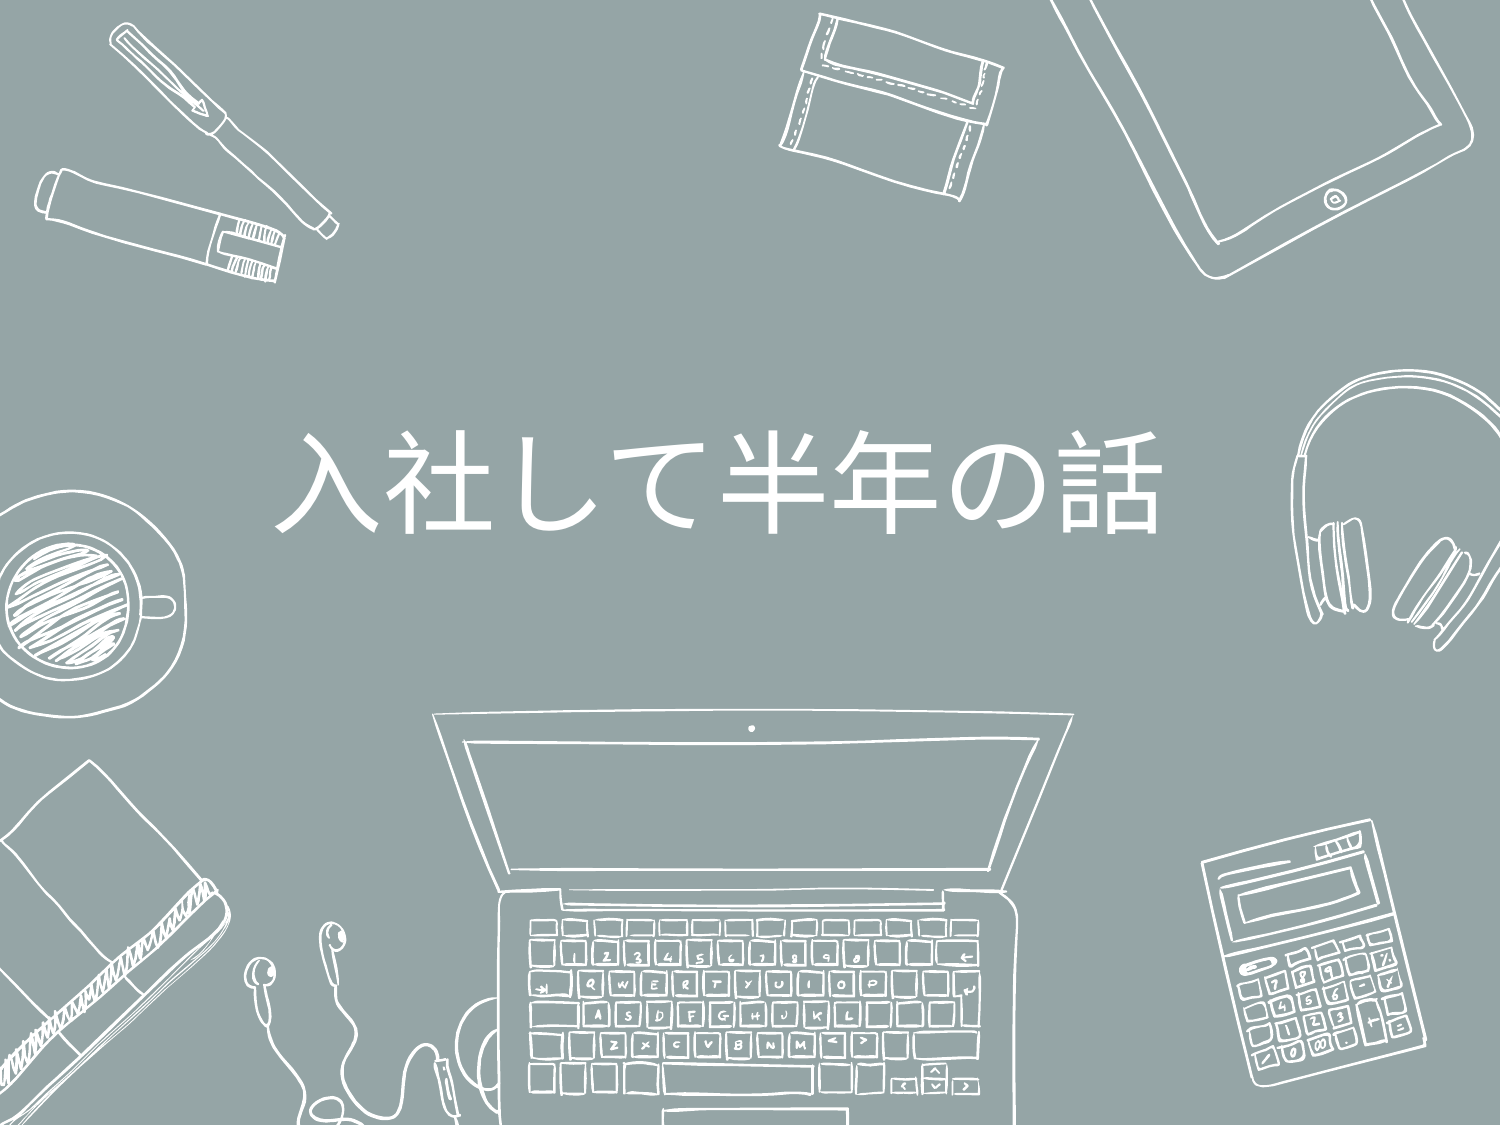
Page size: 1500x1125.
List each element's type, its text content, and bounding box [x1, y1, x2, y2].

title 入社して半年の話 [255, 308, 1245, 563]
